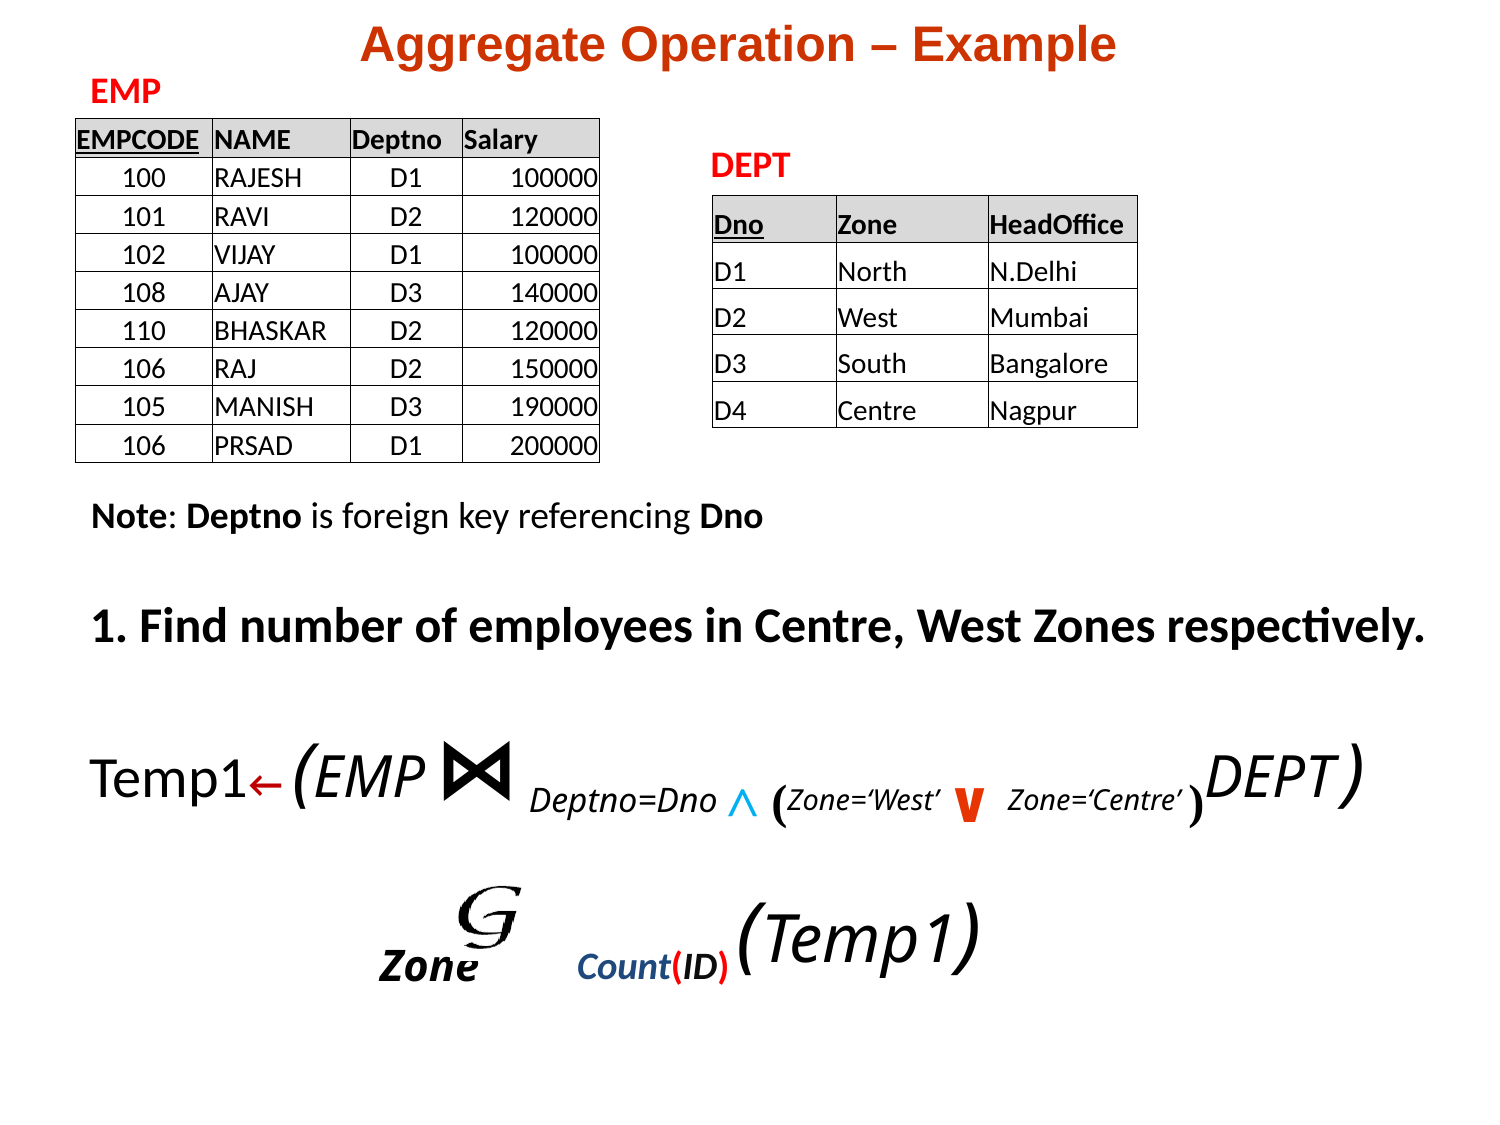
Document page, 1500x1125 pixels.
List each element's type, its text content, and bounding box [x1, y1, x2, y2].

table_cell 106 [76, 348, 212, 385]
table_cell D1 [713, 243, 836, 288]
table_cell RAVI [213, 196, 350, 233]
table_cell 106 [76, 425, 212, 462]
table_cell D2 [351, 310, 462, 347]
text_box 1. Find number of employees in Centre, West Zones respectively. Temp1← (EMP ⋈ Deptno=Dno ˄ (Zone=‘West’ ∨ Zone=‘Centre’ )DEPT ) Zone Count(ID) (Temp1) [75, 585, 1450, 1058]
table_cell D3 [351, 272, 462, 309]
table_cell Mumbai [989, 289, 1137, 334]
table_header Salary [463, 119, 599, 157]
table_header NAME [213, 119, 350, 157]
table_cell PRSAD [213, 425, 350, 462]
table_cell 100000 [463, 234, 599, 271]
table_cell 120000 [463, 310, 599, 347]
table_cell AJAY [213, 272, 350, 309]
table_cell N.Delhi [989, 243, 1137, 288]
table_header Deptno [351, 119, 462, 157]
table_cell 150000 [463, 348, 599, 385]
text_box DEPT [695, 132, 806, 193]
table_cell D2 [351, 196, 462, 233]
table_cell 200000 [463, 425, 599, 462]
table_cell D3 [351, 386, 462, 424]
text_box Note: Deptno is foreign key referencing Dno [76, 483, 779, 544]
table_cell 100 [76, 158, 212, 195]
table_cell North [837, 243, 988, 288]
table_cell D1 [351, 425, 462, 462]
table_cell Bangalore [989, 335, 1137, 381]
table_cell 190000 [463, 386, 599, 424]
table_cell VIJAY [213, 234, 350, 271]
table_cell South [837, 335, 988, 381]
table_cell MANISH [213, 386, 350, 424]
table_cell BHASKAR [213, 310, 350, 347]
table_header Dno [713, 196, 836, 242]
table_cell D1 [351, 158, 462, 195]
table_cell 101 [76, 196, 212, 233]
table_cell RAJESH [213, 158, 350, 195]
table_cell D4 [713, 382, 836, 427]
table_cell 110 [76, 310, 212, 347]
text_box Aggregate Operation – Example [76, 0, 1401, 91]
text_box EMP [75, 58, 177, 118]
table_cell D1 [351, 234, 462, 271]
table_cell 105 [76, 386, 212, 424]
table_header EMPCODE [76, 119, 212, 157]
table_cell 140000 [463, 272, 599, 309]
table_cell D2 [351, 348, 462, 385]
table_cell 102 [76, 234, 212, 271]
table_cell West [837, 289, 988, 334]
table_cell Nagpur [989, 382, 1137, 427]
table_cell D2 [713, 289, 836, 334]
table_cell D3 [713, 335, 836, 381]
table_cell 108 [76, 272, 212, 309]
table_cell 120000 [463, 196, 599, 233]
table_cell RAJ [213, 348, 350, 385]
picture [449, 866, 536, 961]
table_cell 100000 [463, 158, 599, 195]
table_cell Centre [837, 382, 988, 427]
table_header Zone [837, 196, 988, 242]
table_header HeadOffice [989, 196, 1137, 242]
